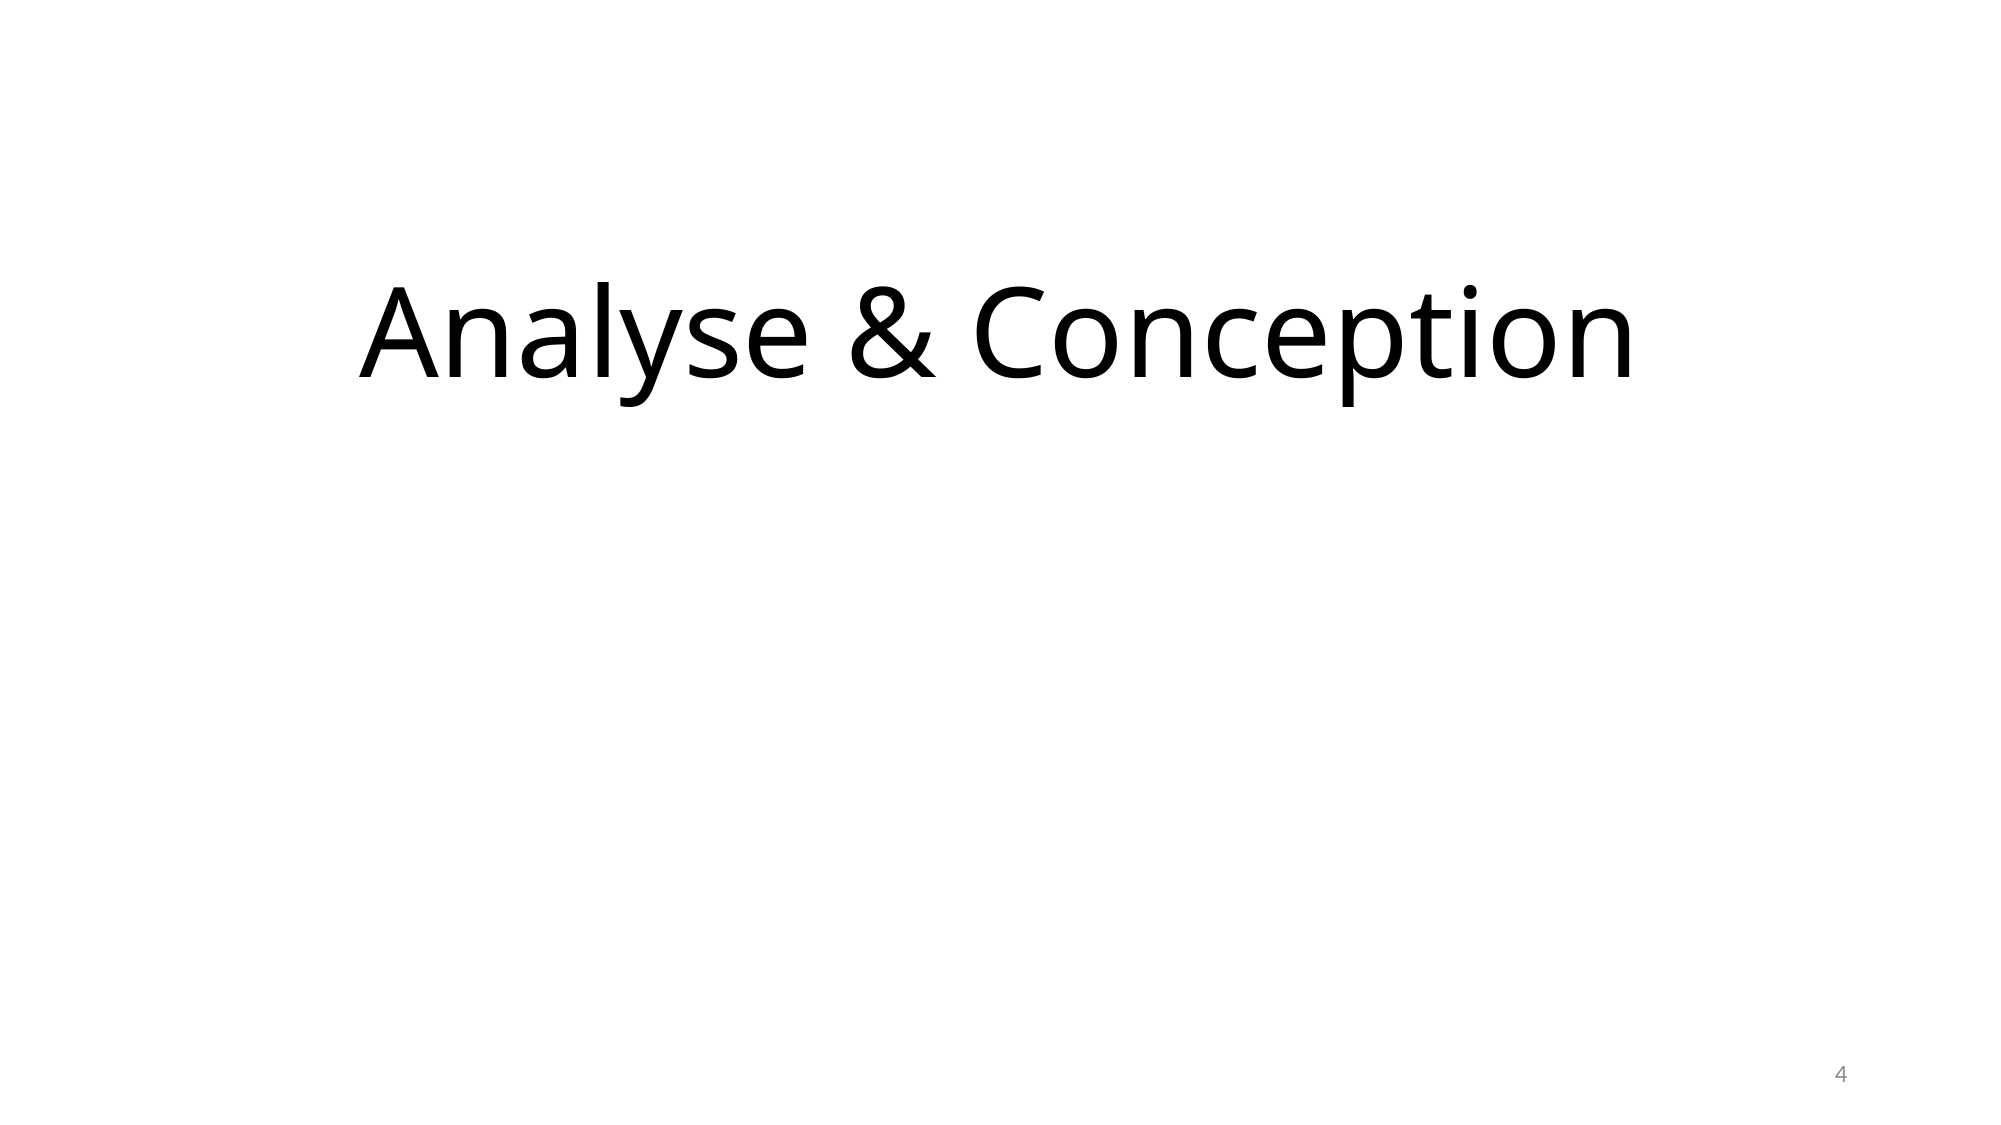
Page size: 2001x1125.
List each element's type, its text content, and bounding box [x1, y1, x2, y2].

title Analyse & Conception [249, 170, 1750, 563]
slide_number 4 [1412, 1042, 1863, 1103]
